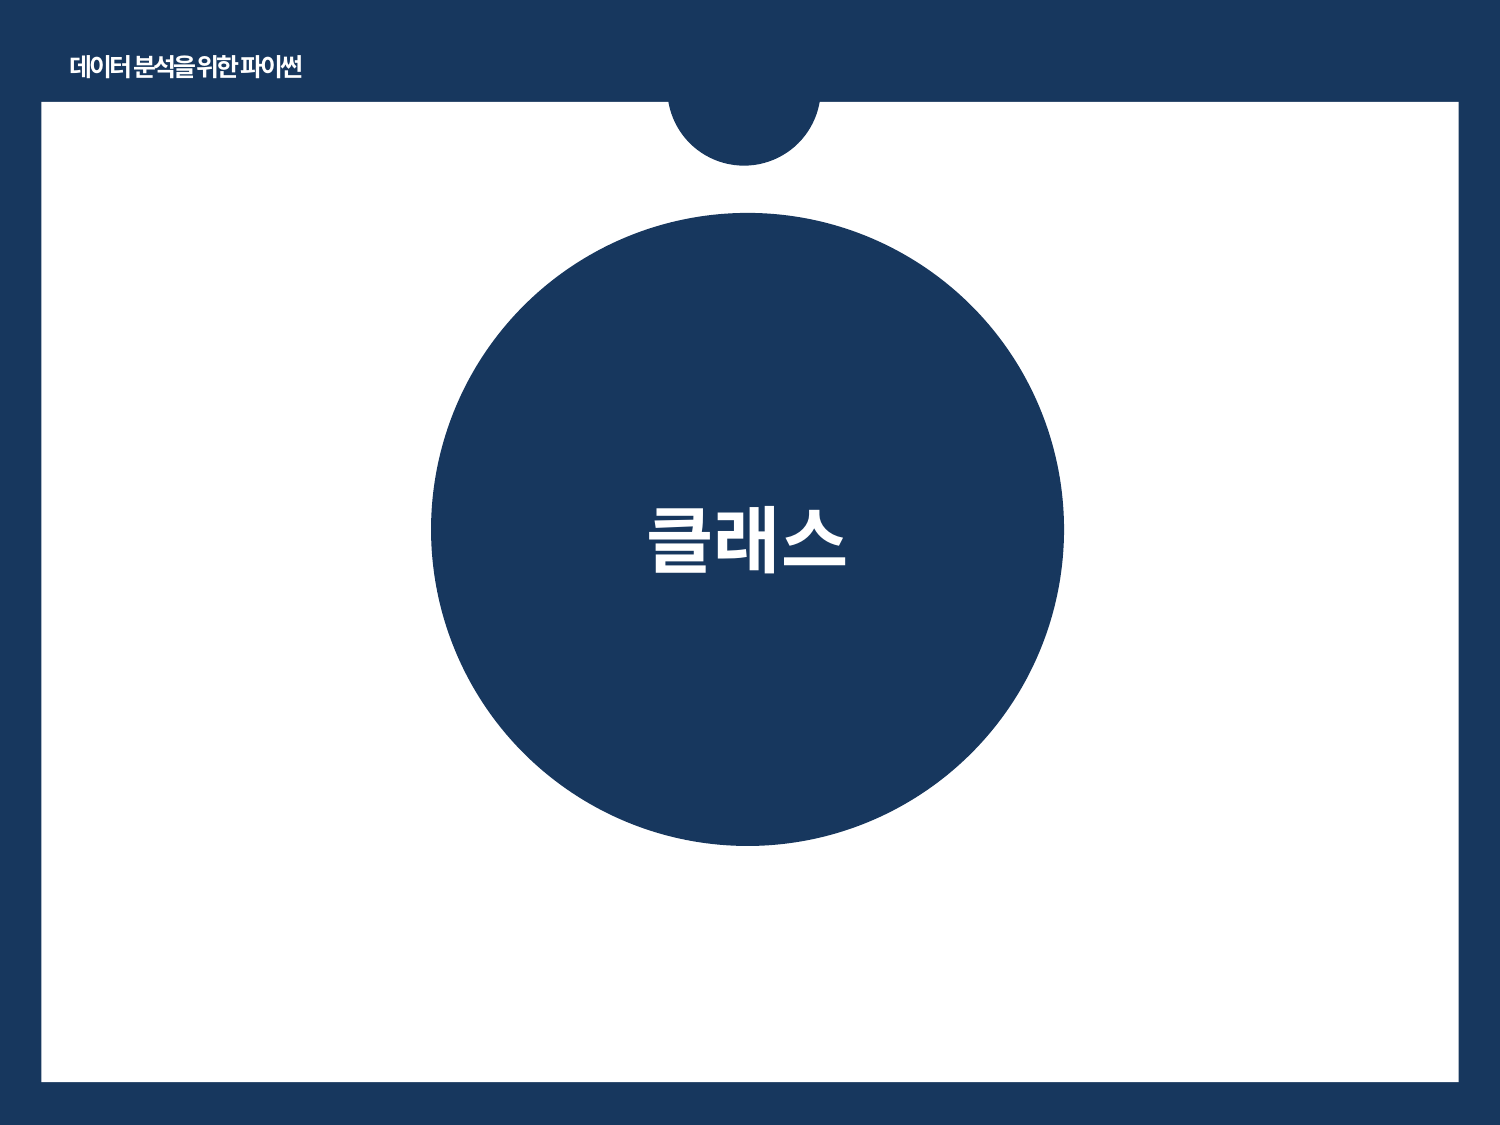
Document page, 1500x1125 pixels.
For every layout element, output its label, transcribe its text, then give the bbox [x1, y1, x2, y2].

text_box 클래스 [431, 487, 1064, 590]
text_box 데이터 분석을 위한 파이썬 [55, 44, 319, 90]
text_box [434, 590, 1061, 849]
text_box [431, 210, 1064, 487]
